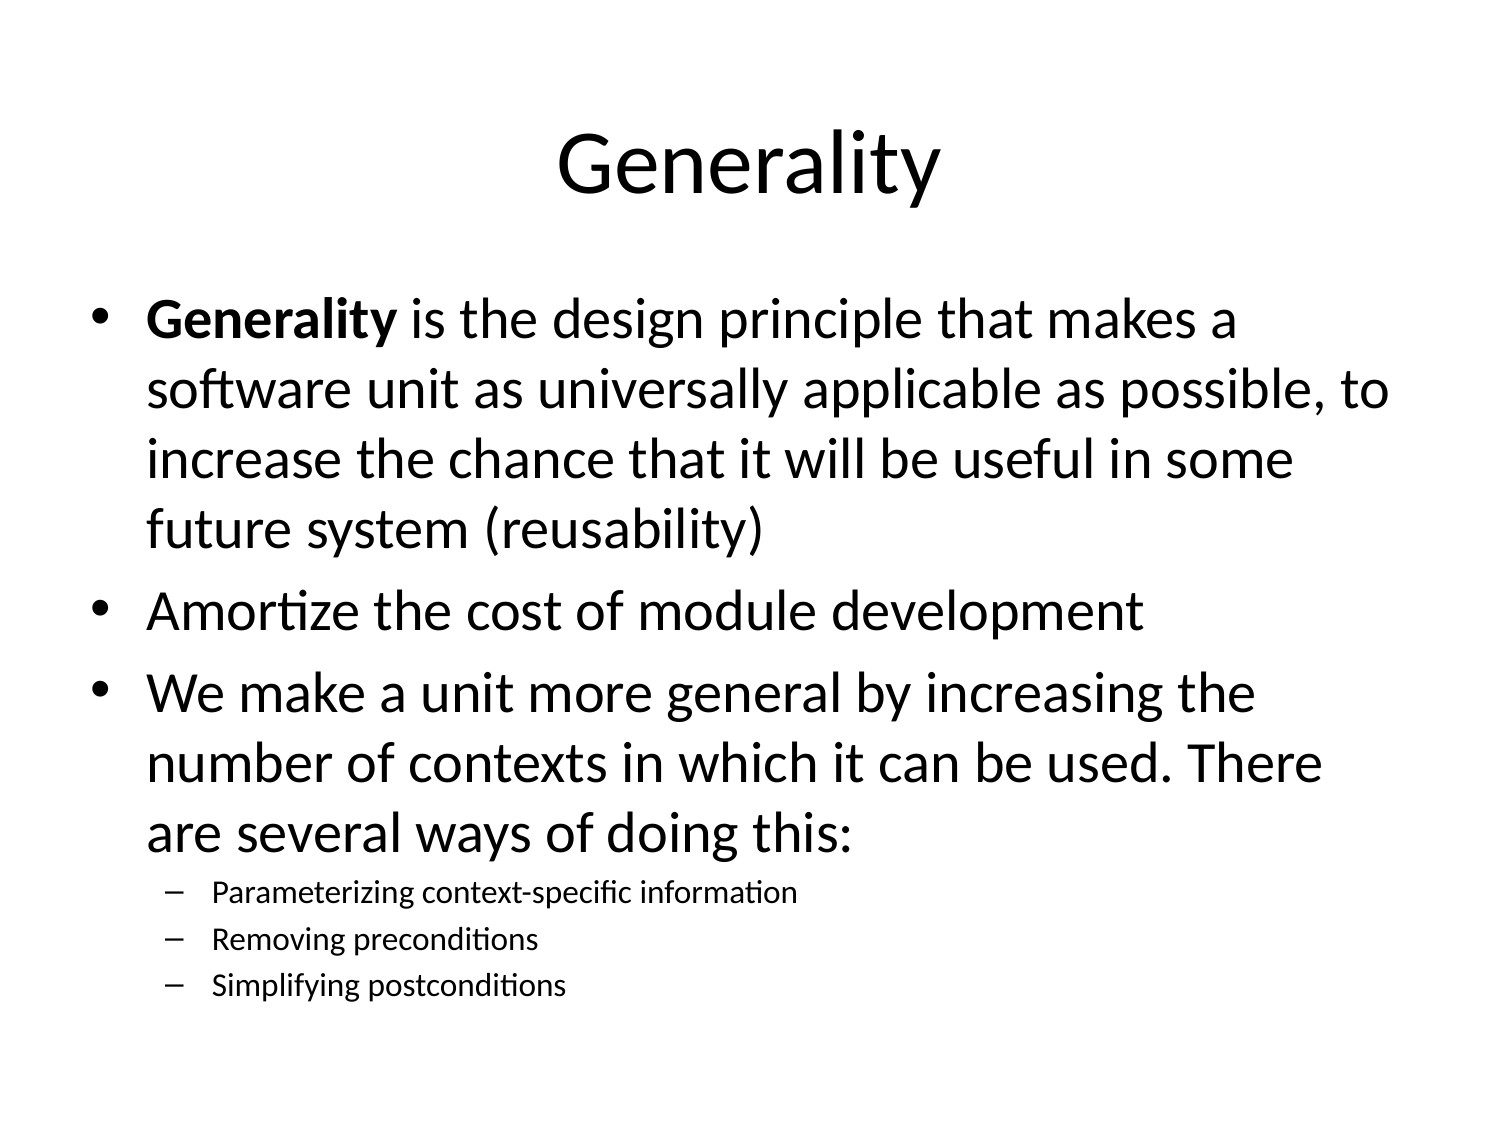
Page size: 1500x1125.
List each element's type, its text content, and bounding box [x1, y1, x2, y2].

title Generality [74, 63, 1424, 251]
list Generality is the design principle that makes a software unit as universally applicable as possible, to increase the chance that it will be useful in some future system (reusability) Amortize the cost of module development We make a unit more general by increasing the number of contexts in which it can be used. There are several ways of doing this: Parameterizing context-specific information Removing preconditions Simplifying postconditions [74, 272, 1423, 1038]
